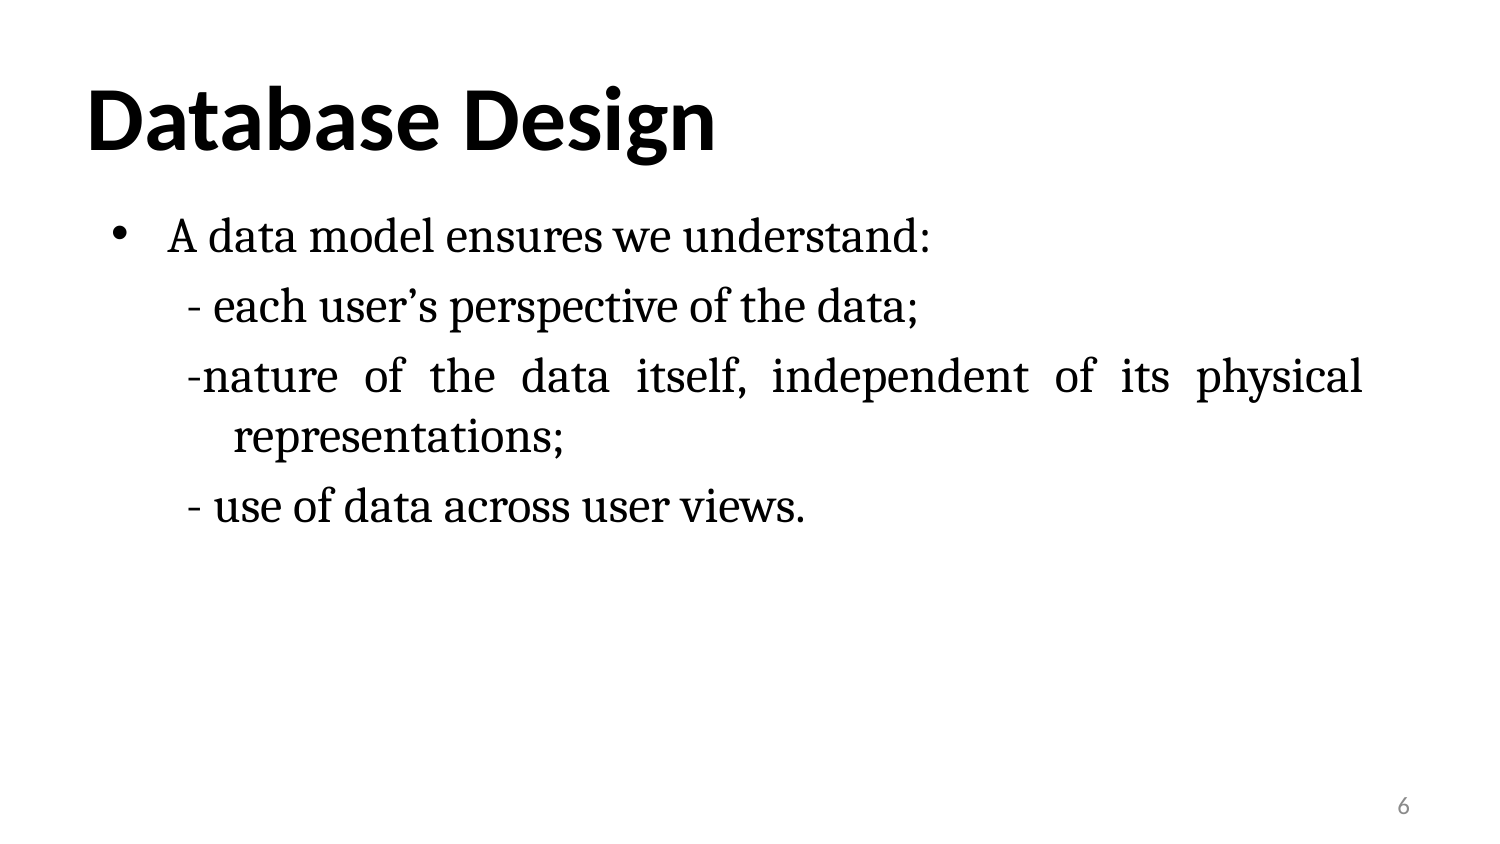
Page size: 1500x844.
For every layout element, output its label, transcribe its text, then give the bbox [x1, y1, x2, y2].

list A data model ensures we understand: - each user’s perspective of the data; -nature of the data itself, independent of its physical representations; - use of data across user views. [99, 196, 1375, 704]
slide_number 6 [1074, 782, 1425, 827]
title Database Design [75, 33, 1425, 175]
